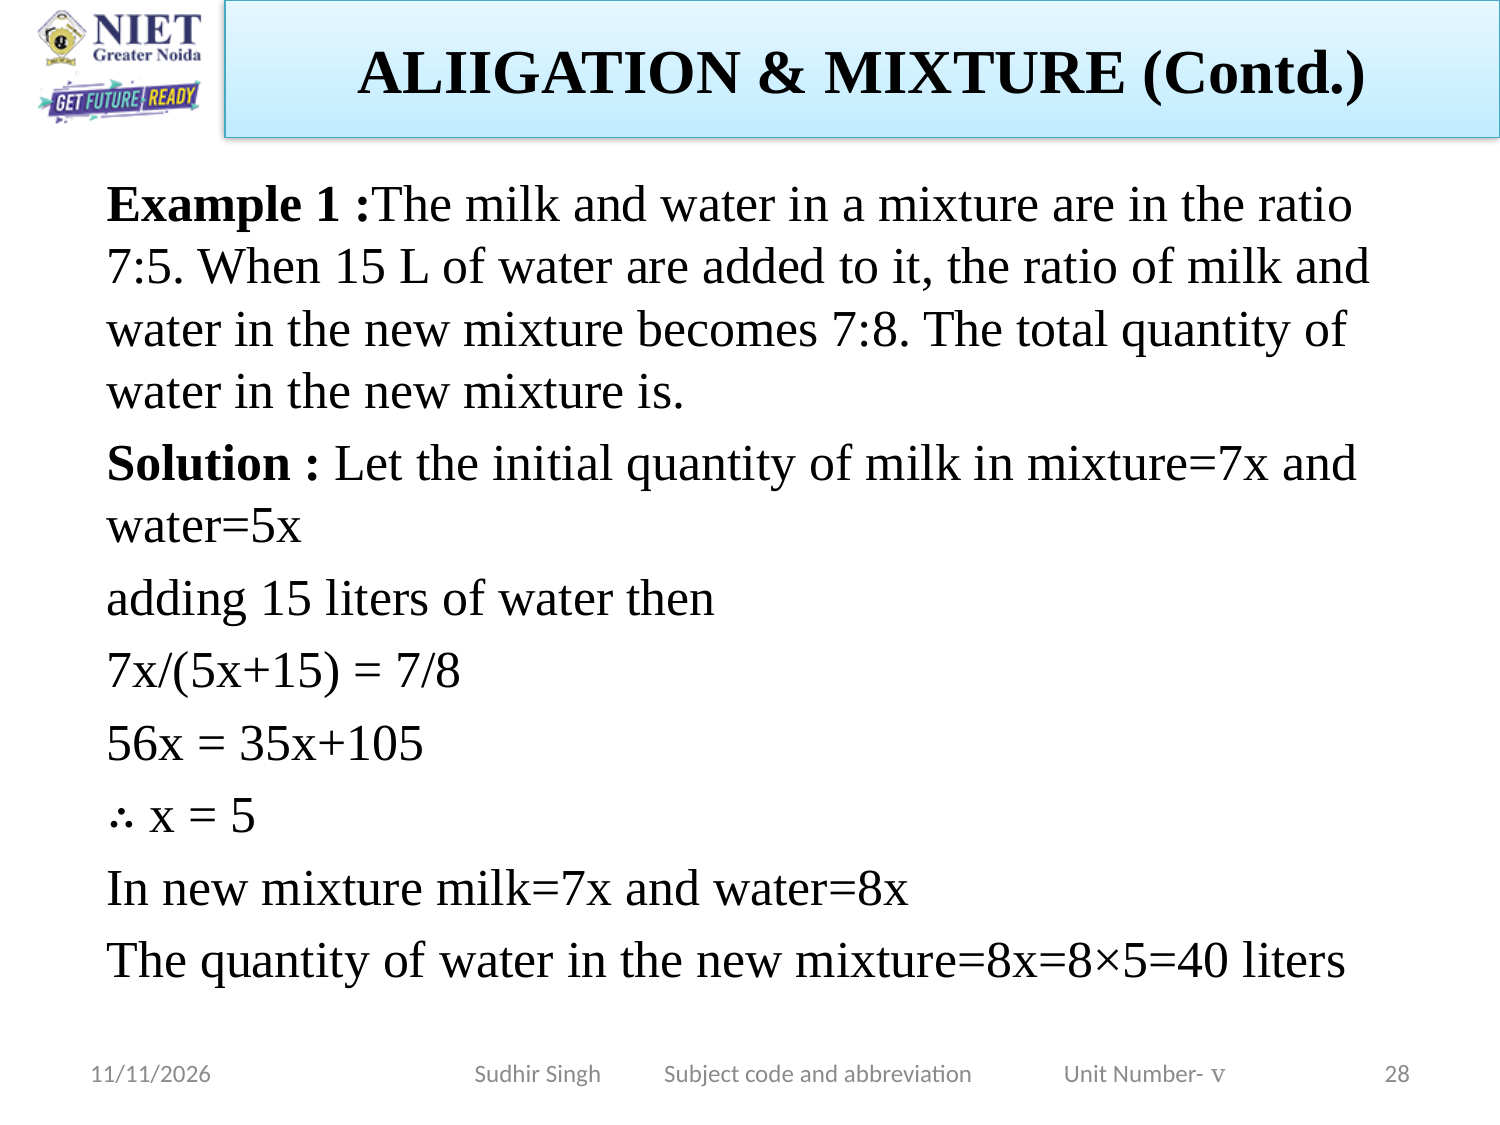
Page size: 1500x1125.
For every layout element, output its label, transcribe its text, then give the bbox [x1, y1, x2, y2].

list Example 1 :The milk and water in a mixture are in the ratio 7:5. When 15 L of water are added to it, the ratio of milk and water in the new mixture becomes 7:8. The total quantity of water in the new mixture is. Solution : Let the initial quantity of milk in mixture=7x and water=5x adding 15 liters of water then 7x/(5x+15) = 7/8 56x = 35x+105 ∴ x = 5 In new mixture milk=7x and water=8x The quantity of water in the new mixture=8x=8×5=40 liters [37, 162, 1450, 1005]
text_box ALIIGATION & MIXTURE (Contd.) [238, 0, 1500, 138]
slide_number 28 [1074, 1042, 1425, 1103]
footer Sudhir Singh Subject code and abbreviation Unit Number- ⅴ [350, 1042, 1074, 1103]
picture [0, 0, 238, 135]
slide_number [75, 1042, 350, 1103]
